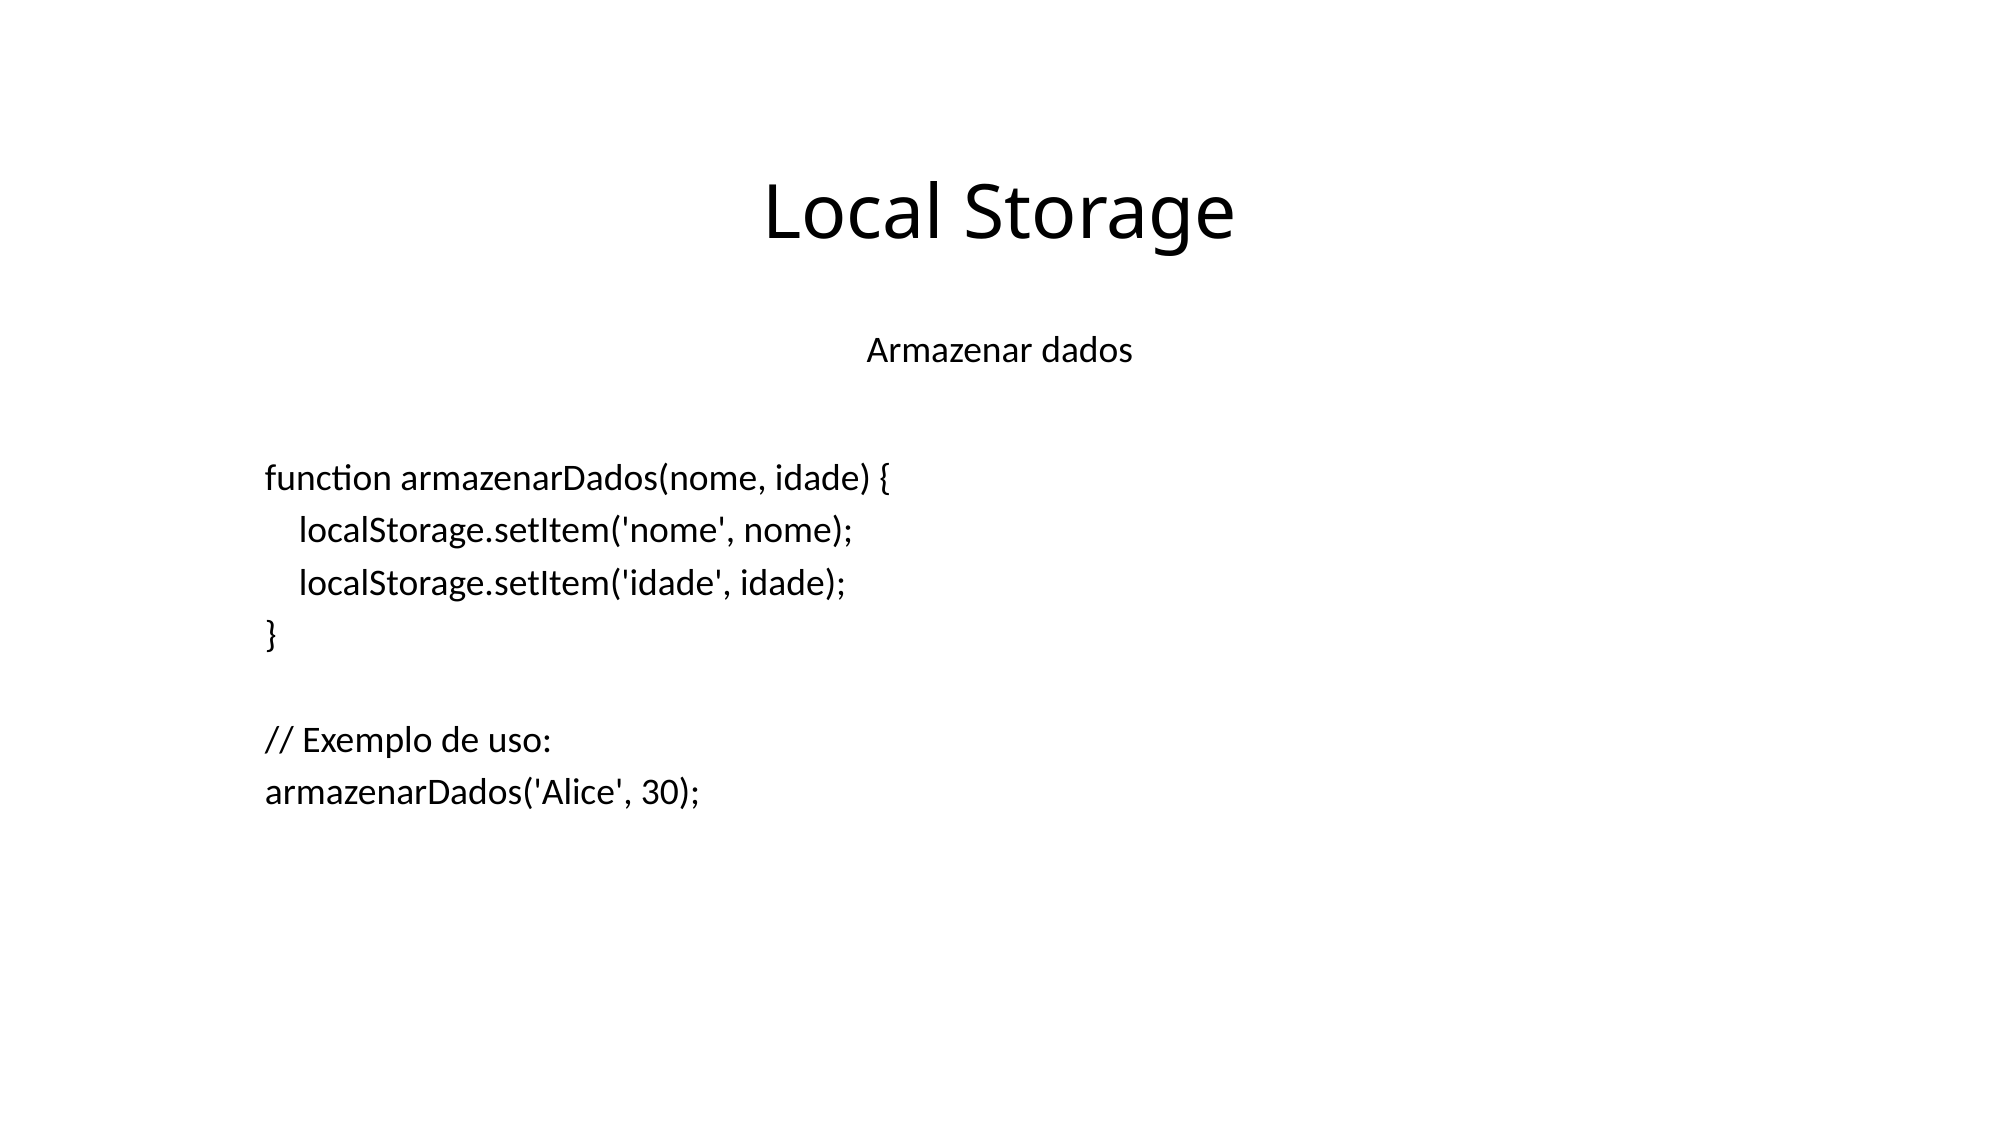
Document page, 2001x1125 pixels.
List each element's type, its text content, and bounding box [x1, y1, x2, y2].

title Local Storage [249, 76, 1750, 263]
subtitle Armazenar dados function armazenarDados(nome, idade) { localStorage.setItem('nome', nome); localStorage.setItem('idade', idade); } // Exemplo de uso: armazenarDados('Alice', 30); [249, 322, 1750, 1066]
